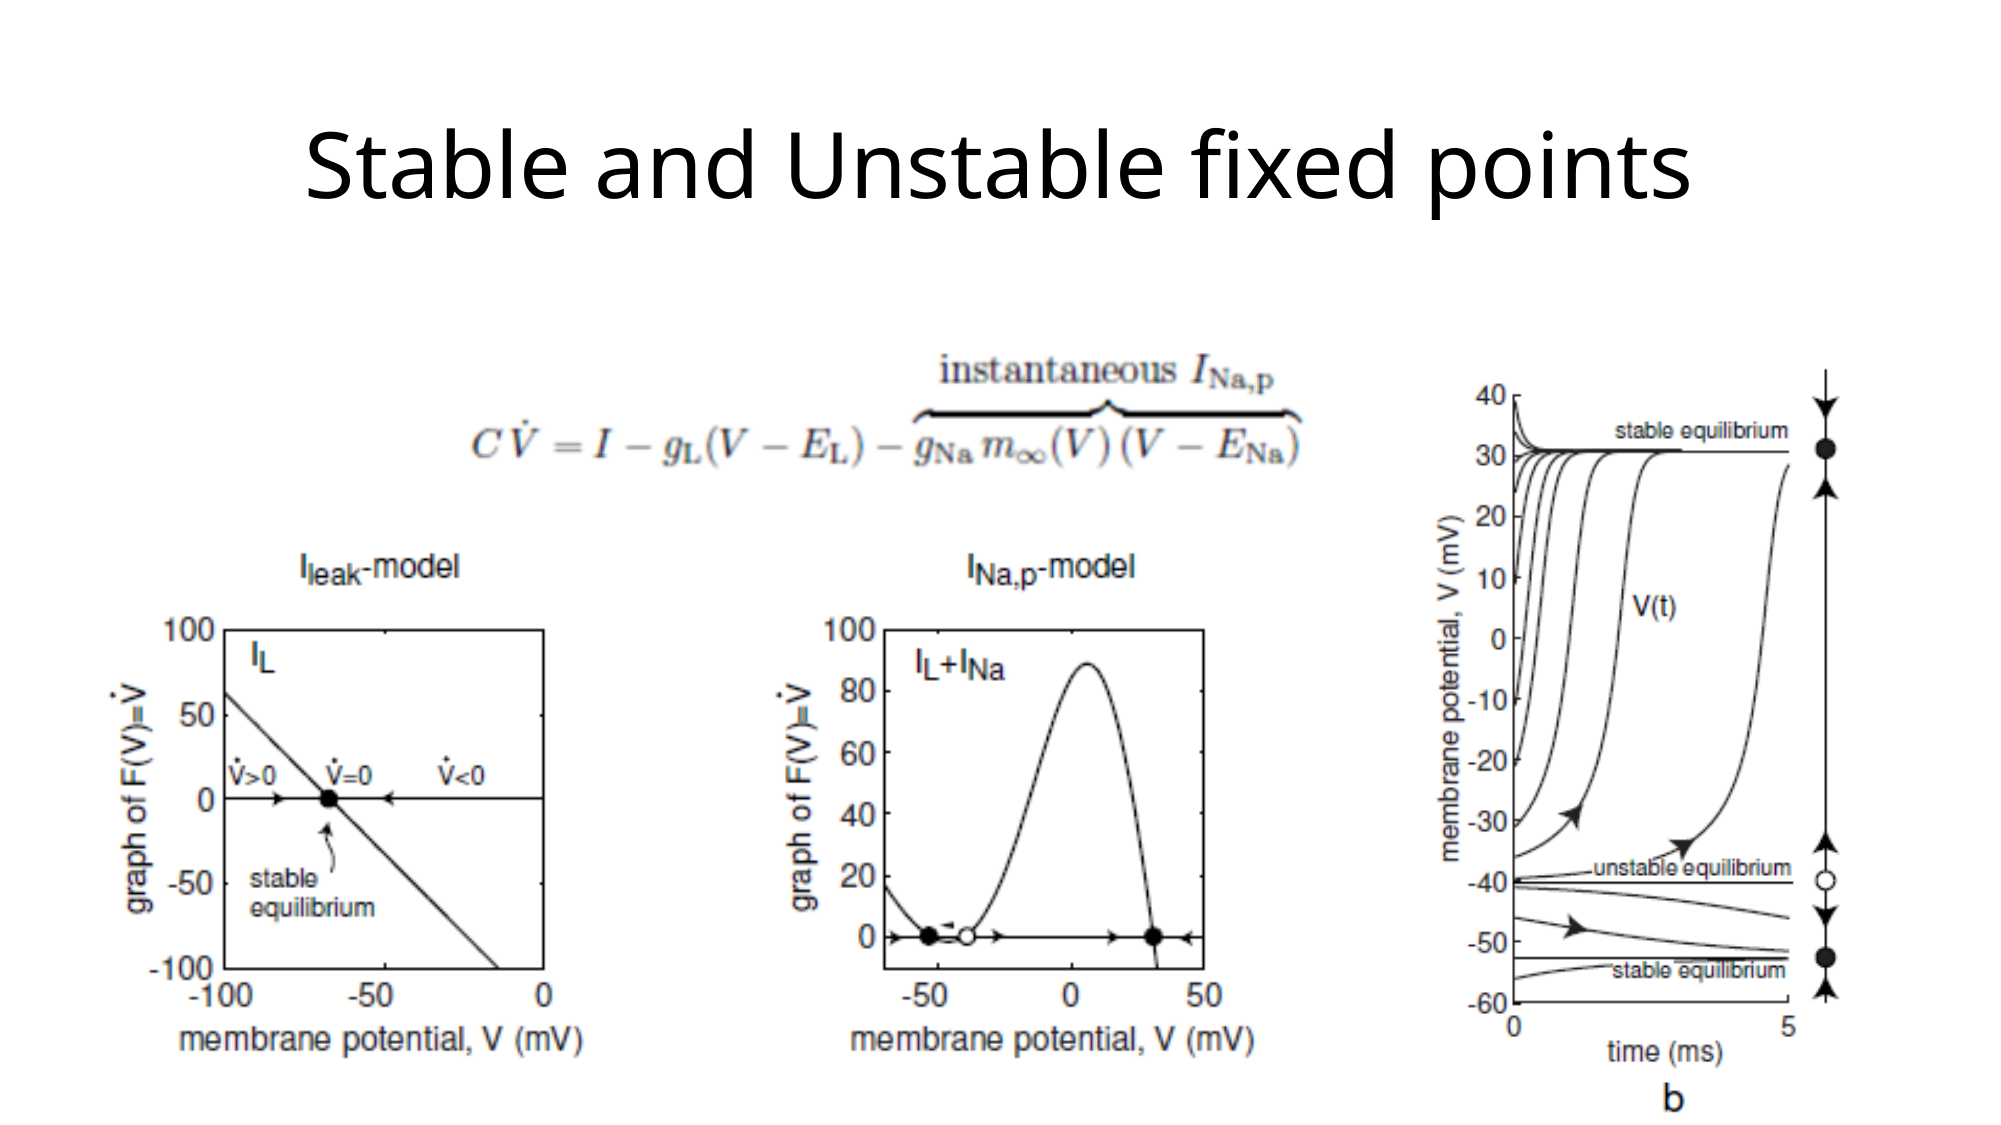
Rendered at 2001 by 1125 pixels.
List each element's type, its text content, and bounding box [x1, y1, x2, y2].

title Stable and Unstable fixed points [137, 59, 1863, 278]
picture [85, 520, 1296, 1080]
picture [433, 353, 1348, 487]
picture [1400, 353, 1884, 1125]
